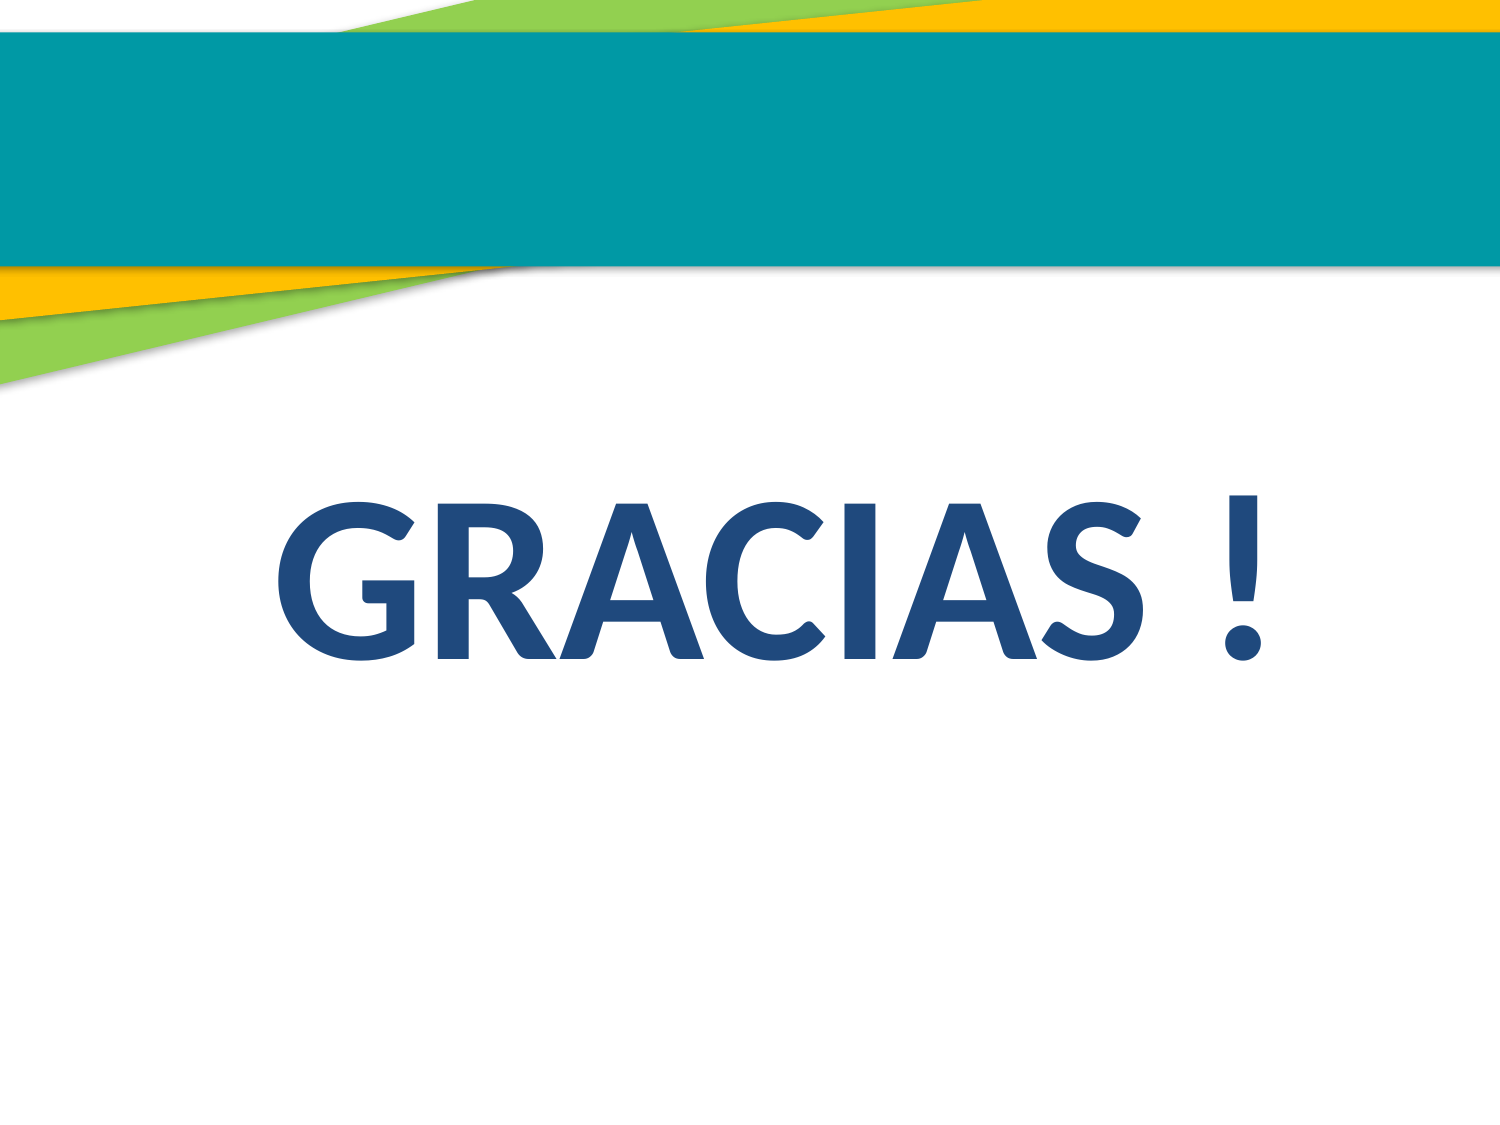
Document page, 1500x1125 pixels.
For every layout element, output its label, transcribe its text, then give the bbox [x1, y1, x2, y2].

text_box GRACIAS ! [257, 383, 1426, 744]
